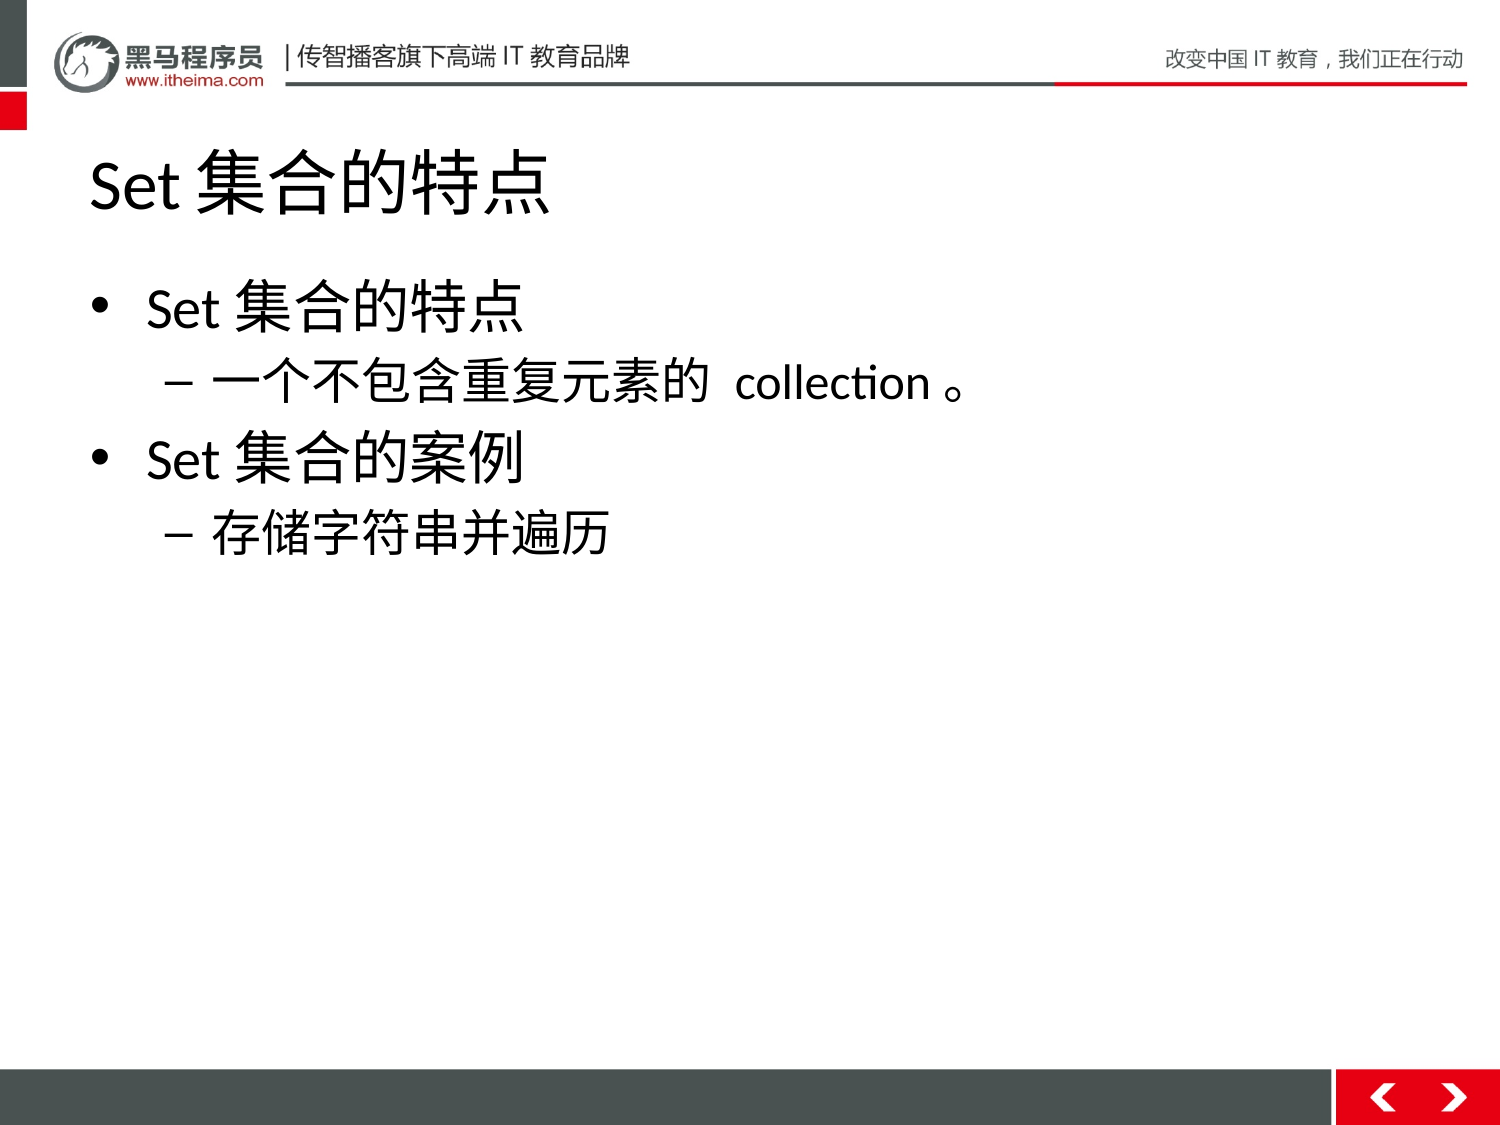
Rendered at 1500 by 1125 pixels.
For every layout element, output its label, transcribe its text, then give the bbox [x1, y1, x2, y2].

picture [0, 0, 1500, 1125]
list Set集合的特点 一个不包含重复元素的 collection。 Set集合的案例 存储字符串并遍历 [75, 262, 1425, 1005]
title Set集合的特点 [75, 45, 1425, 233]
